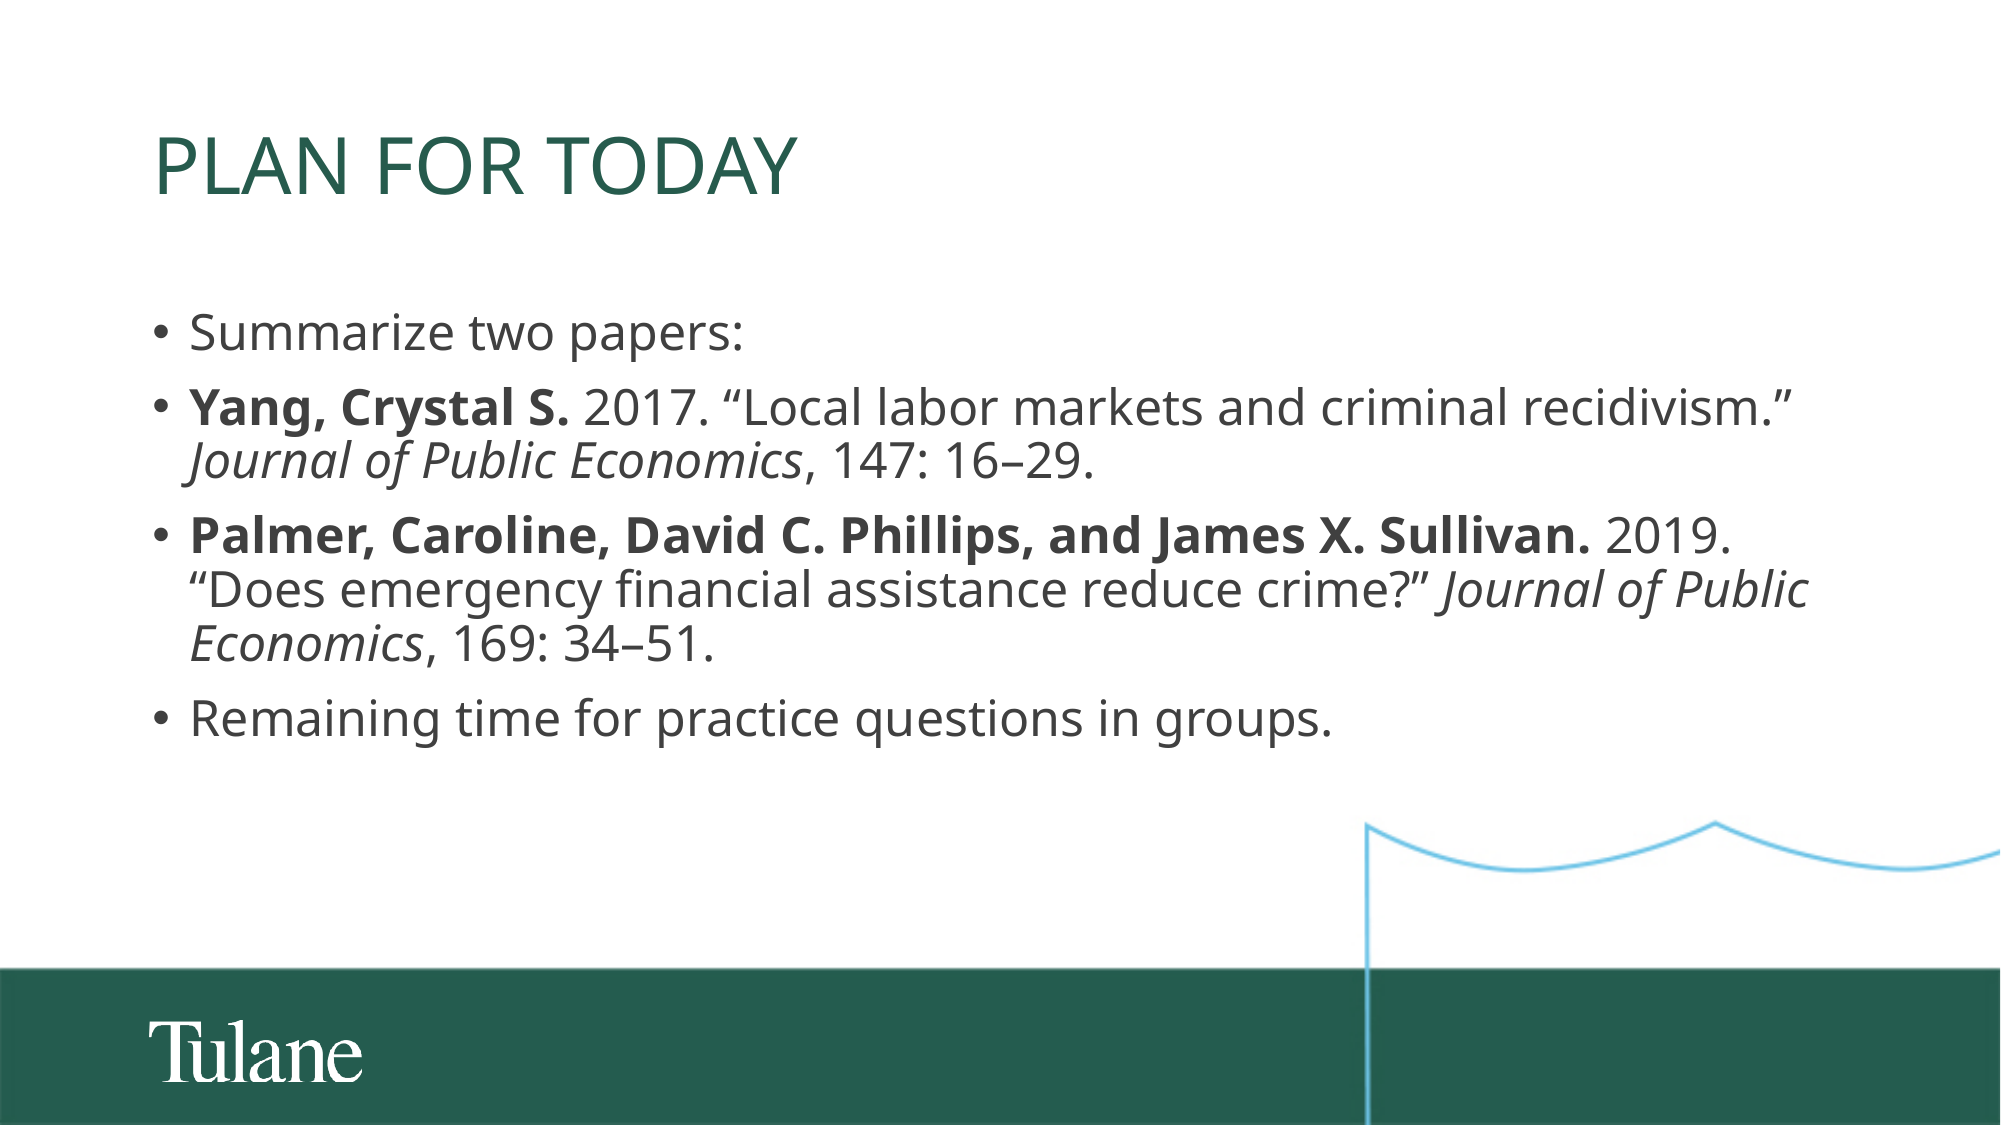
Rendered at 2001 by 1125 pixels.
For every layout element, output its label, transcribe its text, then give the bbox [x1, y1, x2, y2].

title Plan for today [137, 59, 1863, 278]
picture [0, 0, 2001, 1125]
list Summarize two papers: Yang, Crystal S. 2017. “Local labor markets and criminal recidivism.” Journal of Public Economics, 147: 16–29. Palmer, Caroline, David C. Phillips, and James X. Sullivan. 2019. “Does emergency financial assistance reduce crime?” Journal of Public Economics, 169: 34–51. Remaining time for practice questions in groups. [137, 299, 1863, 1014]
